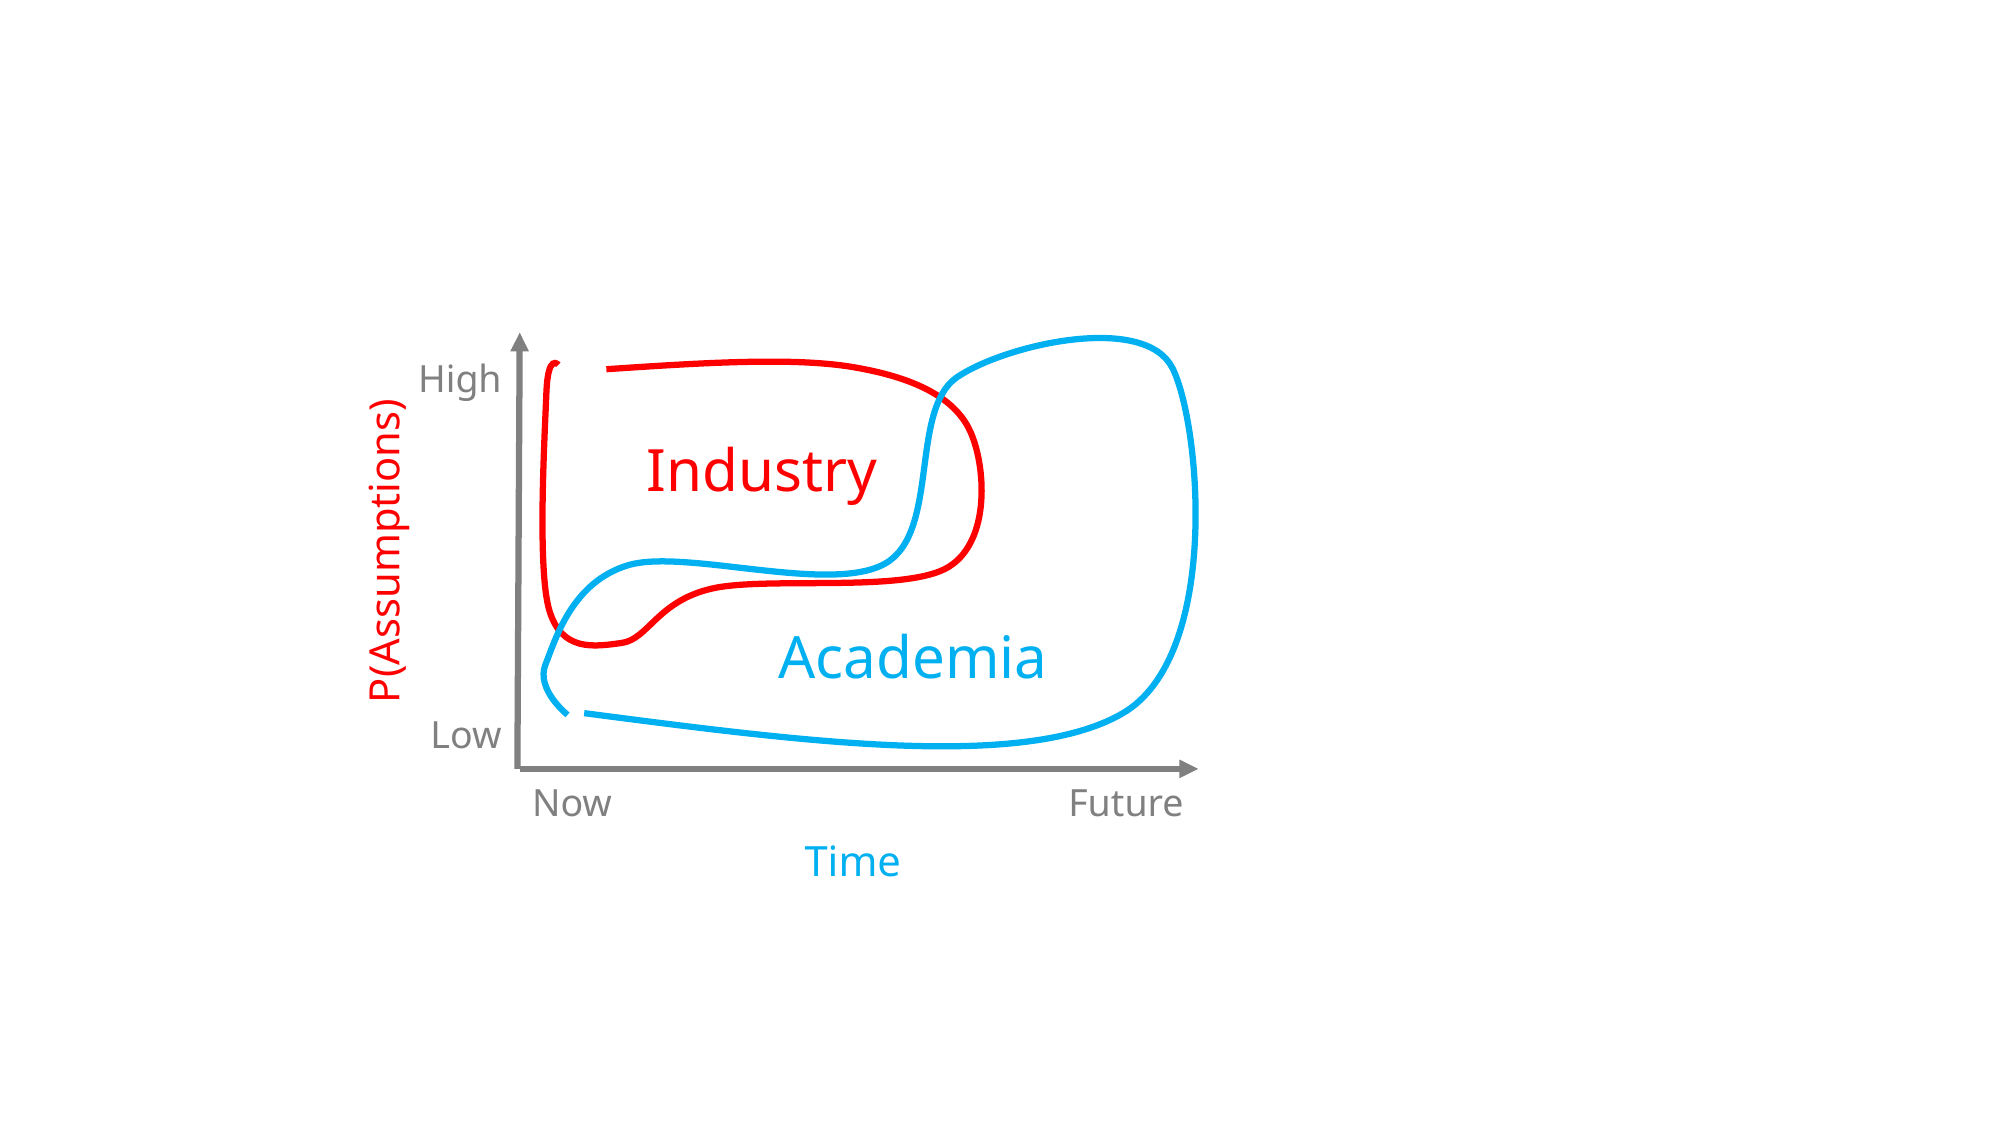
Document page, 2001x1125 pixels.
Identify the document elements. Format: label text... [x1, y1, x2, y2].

text_box High [403, 347, 516, 407]
text_box Academia [763, 612, 1062, 698]
text_box P(Assumptions) [350, 383, 415, 718]
text_box Industry [541, 360, 939, 630]
text_box Low [415, 704, 514, 764]
text_box [542, 336, 1197, 748]
text_box Time [789, 827, 917, 893]
text_box Now [517, 771, 627, 832]
text_box Future [1053, 771, 1199, 832]
